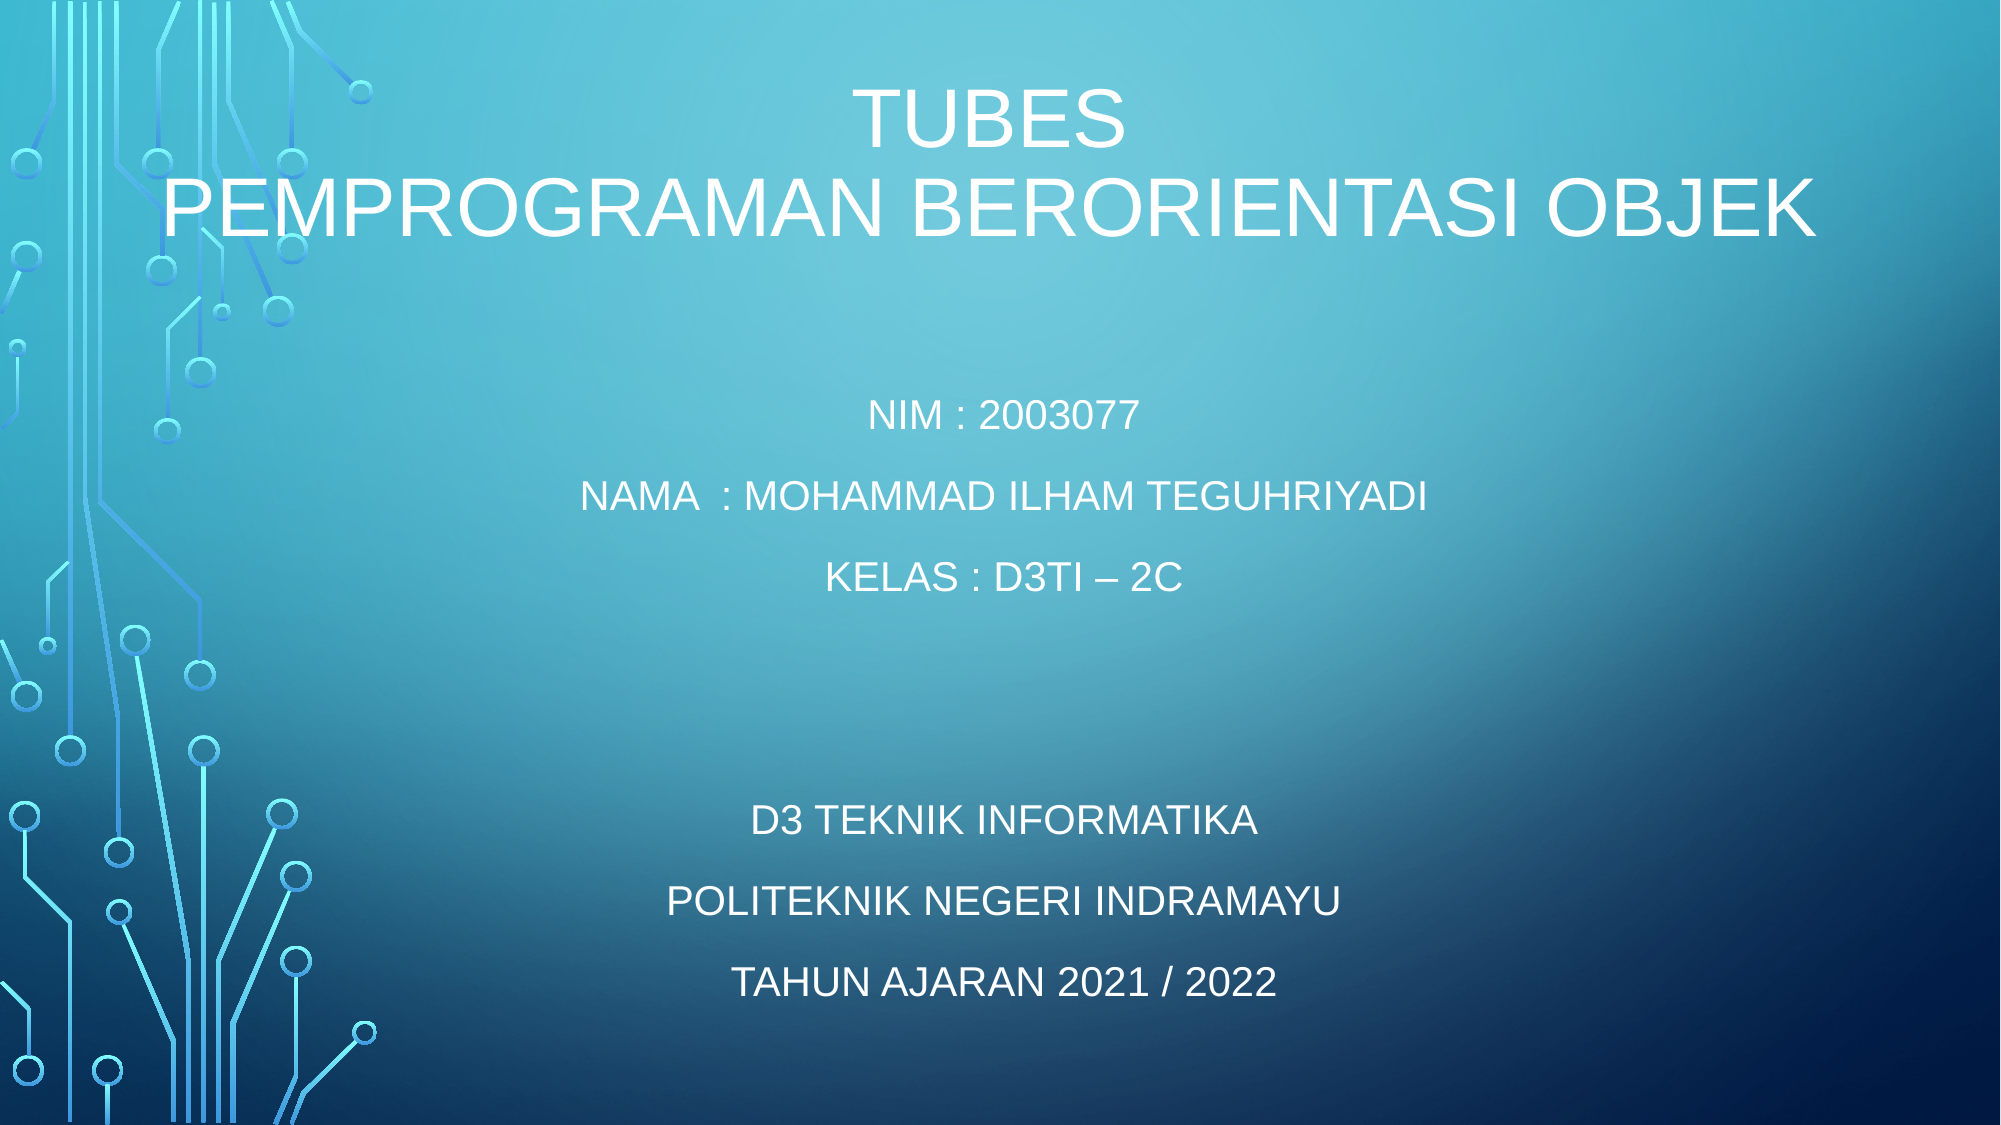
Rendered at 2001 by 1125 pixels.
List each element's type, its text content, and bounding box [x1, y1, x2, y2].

subtitle Nim : 2003077 Nama : Mohammad Ilham teguhriyadi Kelas : d3ti – 2c D3 Teknik informatika Politeknik negeri indramayu Tahun ajaran 2021 / 2022 [65, 299, 1943, 1059]
title TUBES PEMPROGRAMAN BERORIENTASI OBJEK [36, 34, 1944, 263]
